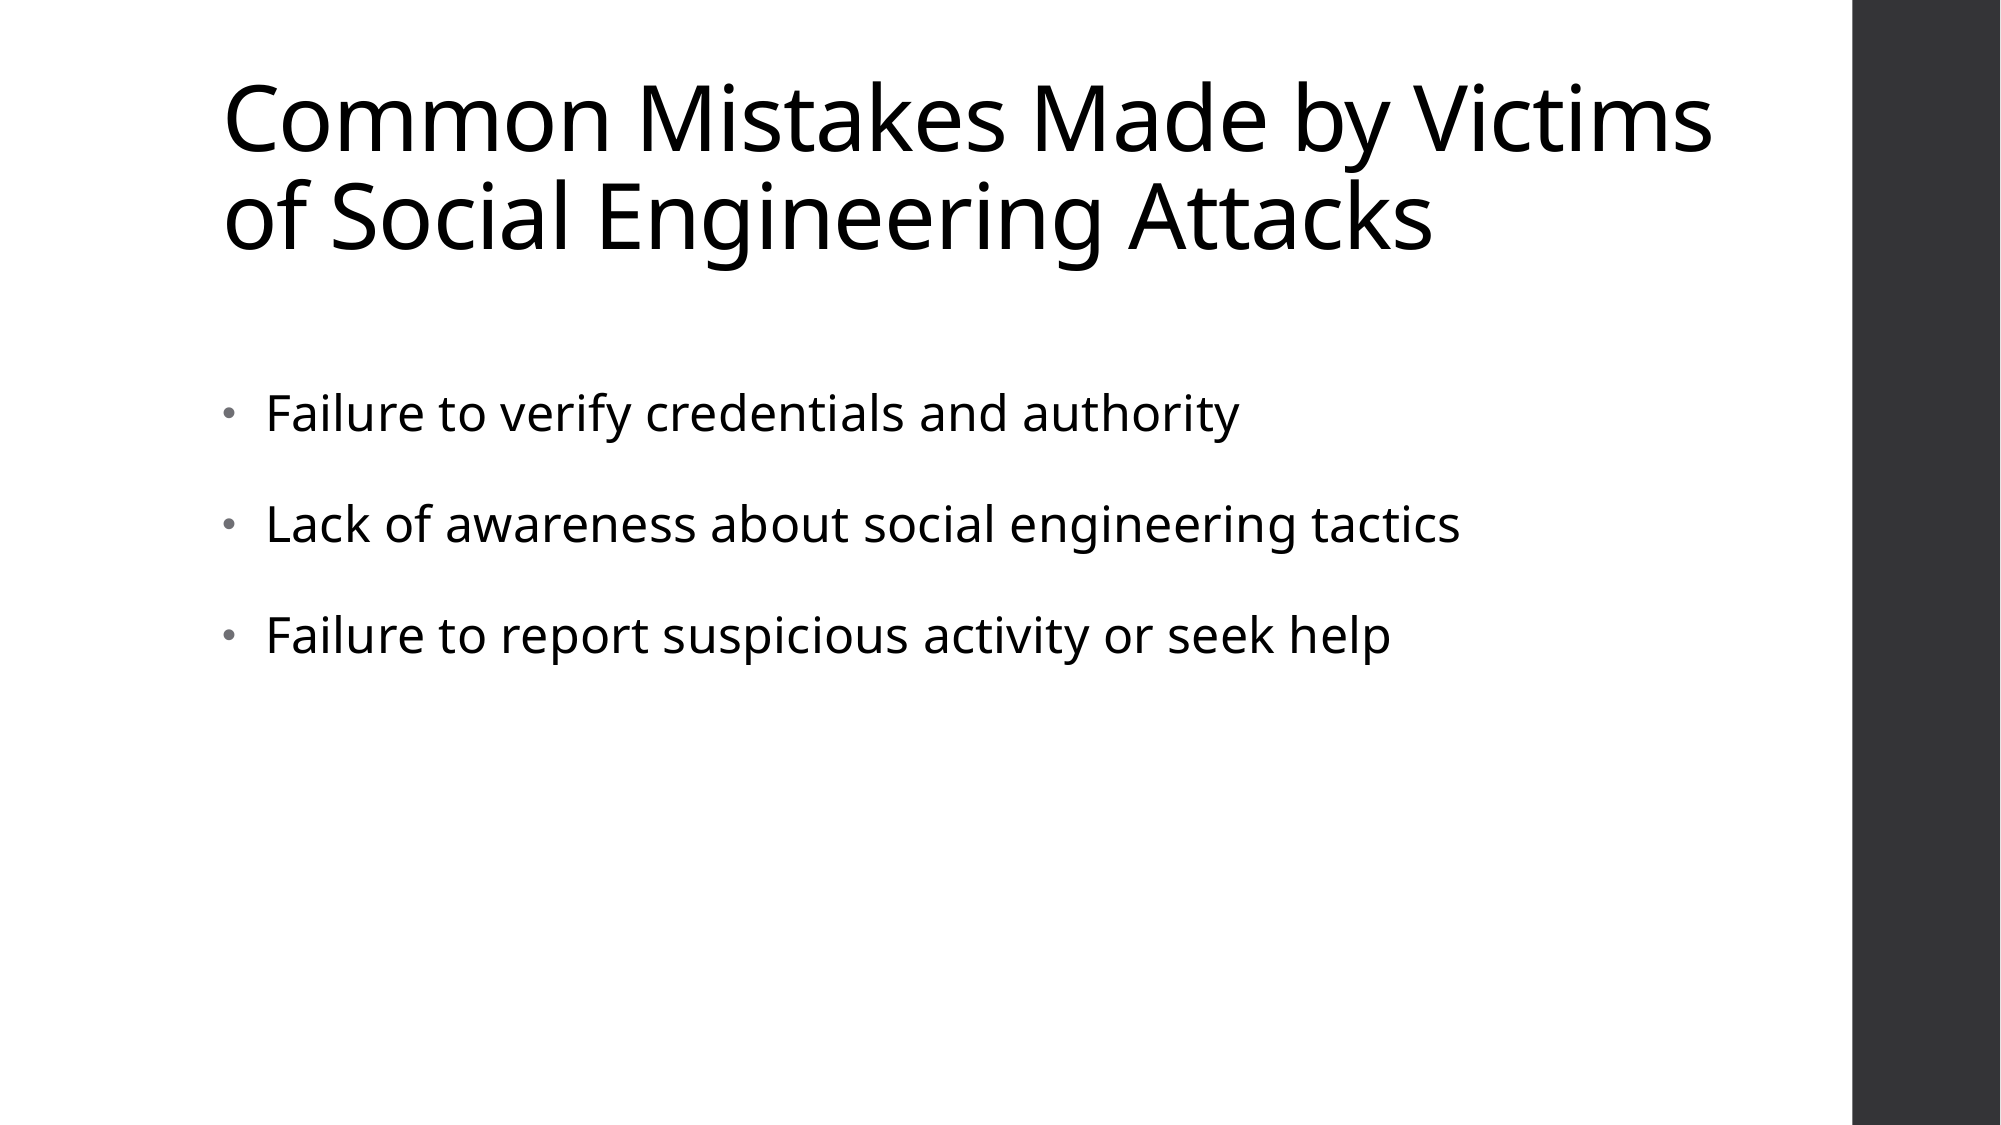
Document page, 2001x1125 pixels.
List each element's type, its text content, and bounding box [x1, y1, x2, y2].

list Failure to verify credentials and authority Lack of awareness about social engineering tactics Failure to report suspicious activity or seek help [206, 299, 1617, 1014]
title Common Mistakes Made by Victims of Social Engineering Attacks [206, 60, 1797, 278]
